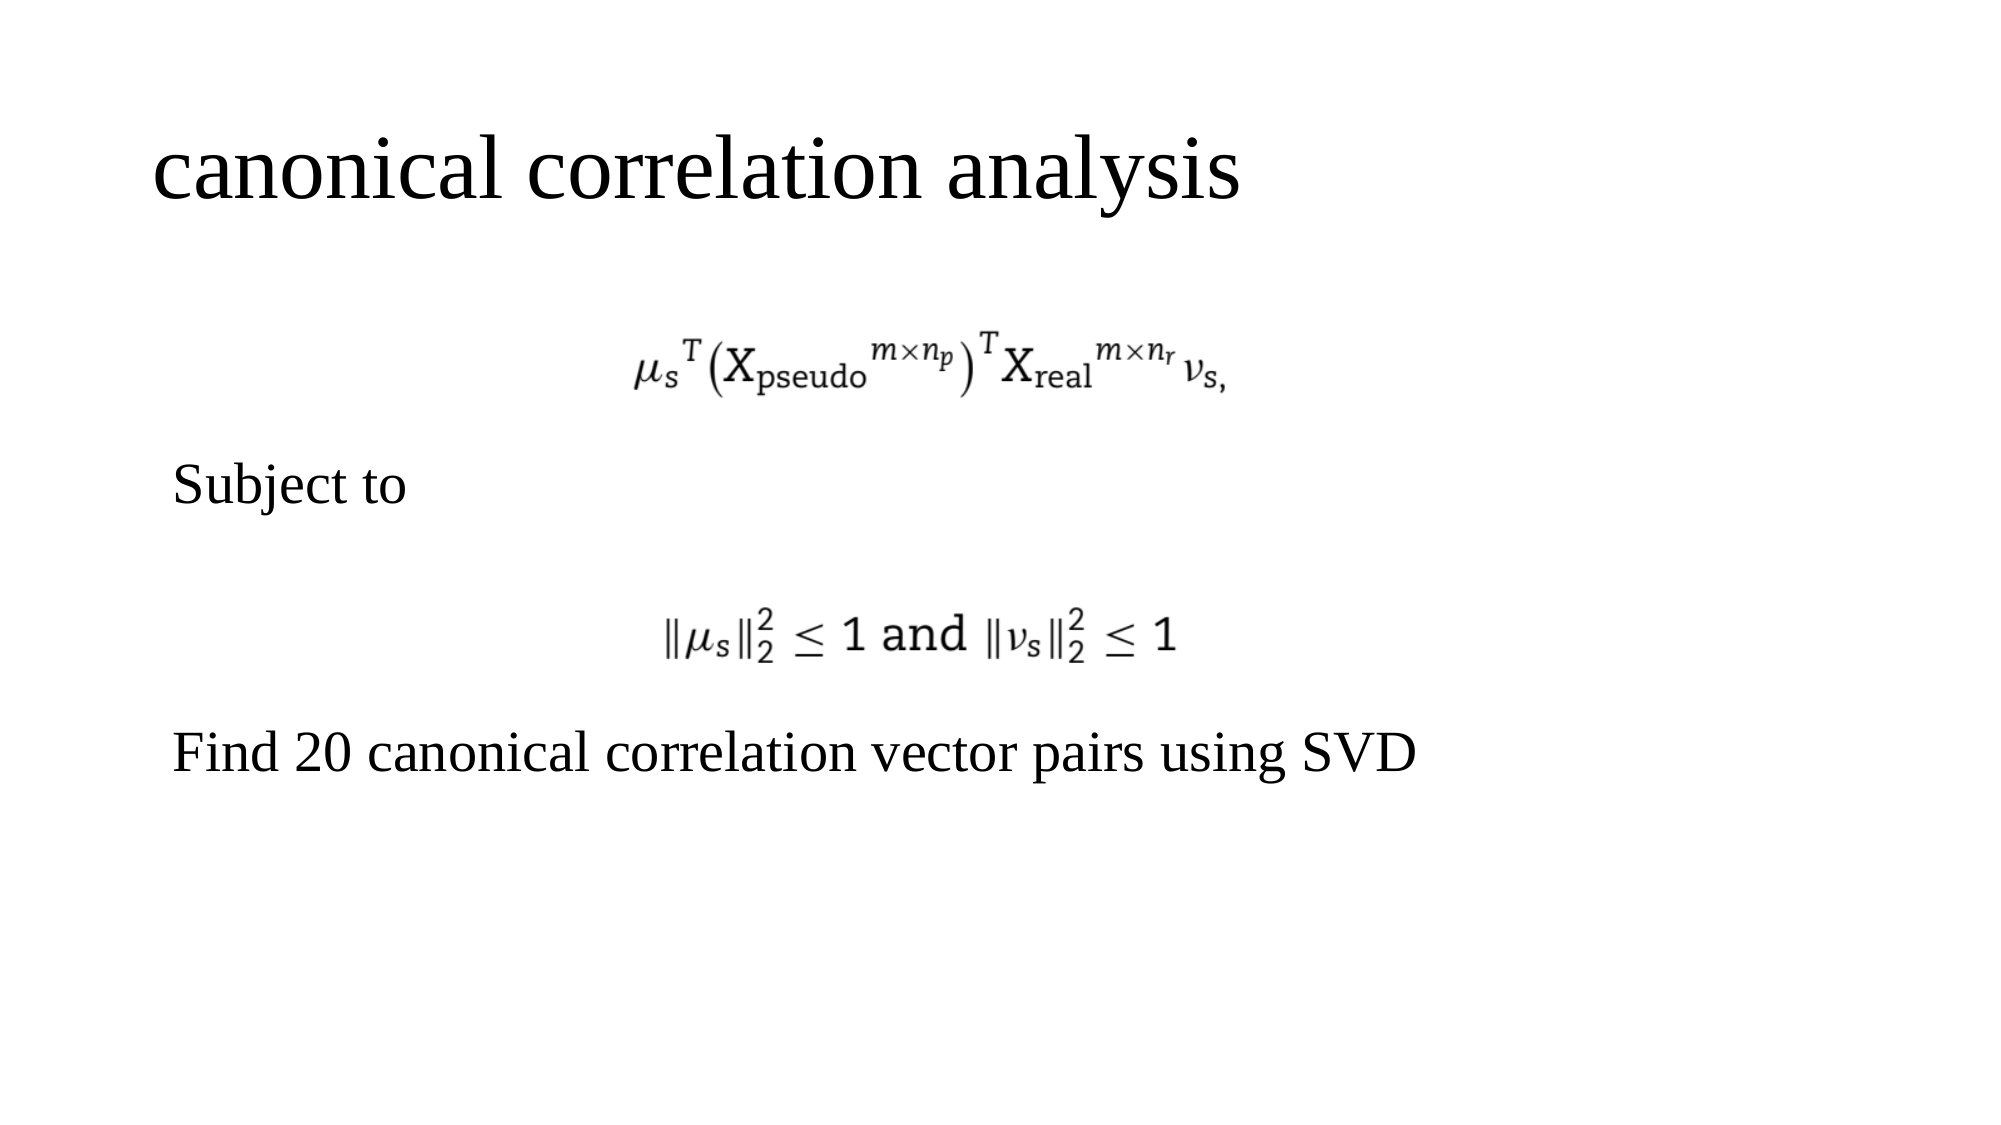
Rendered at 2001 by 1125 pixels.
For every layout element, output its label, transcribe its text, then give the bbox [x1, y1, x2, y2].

text_box Find 20 canonical correlation vector pairs using SVD [158, 705, 1456, 791]
text_box Subject to [158, 437, 968, 523]
title canonical correlation analysis [137, 59, 1863, 278]
picture [653, 601, 1178, 669]
picture [562, 307, 1270, 419]
